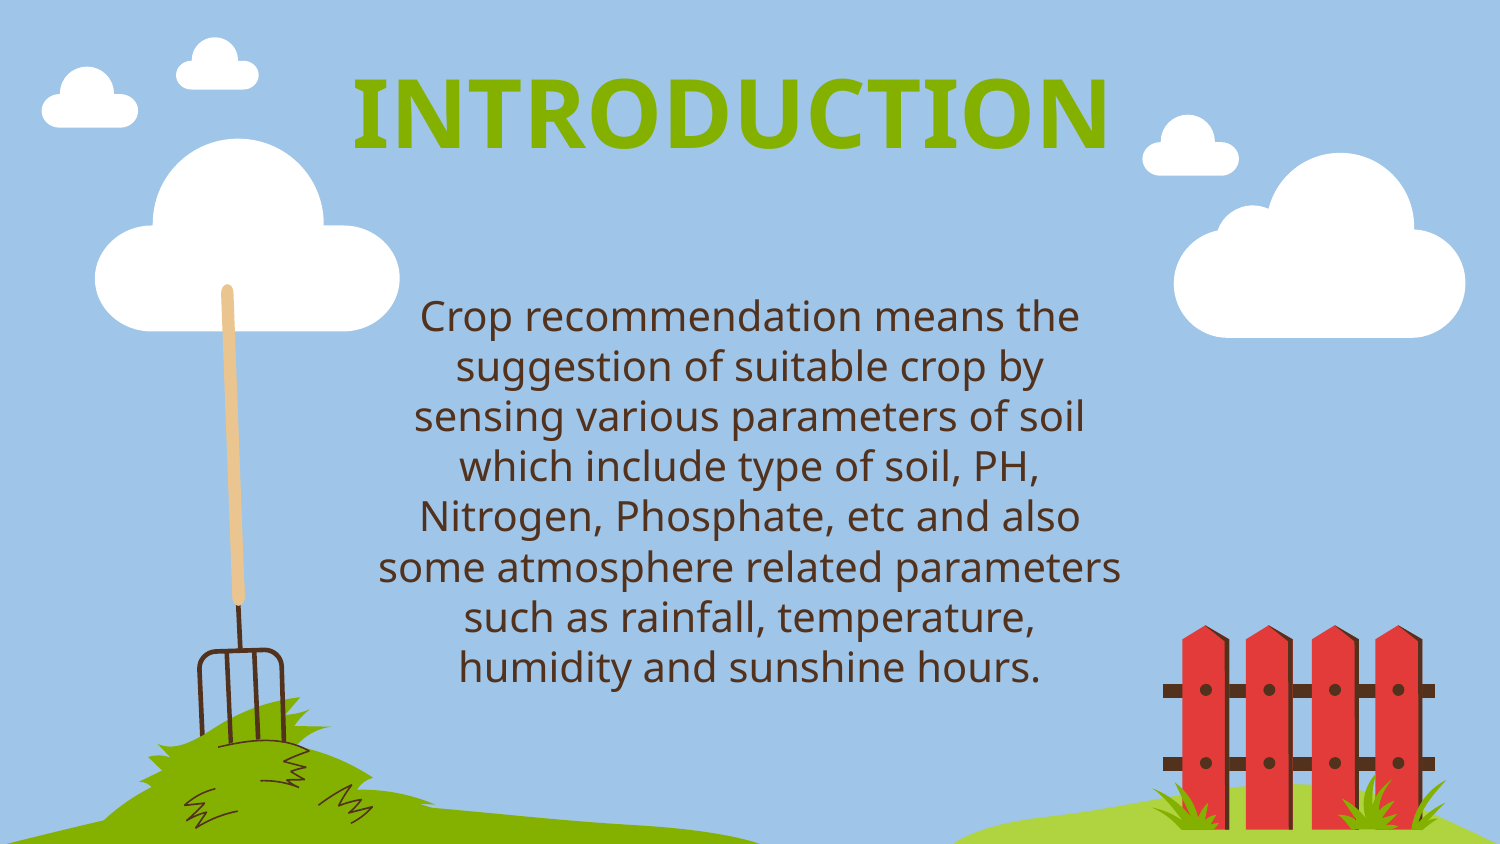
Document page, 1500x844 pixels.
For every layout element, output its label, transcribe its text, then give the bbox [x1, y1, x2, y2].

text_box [93, 283, 436, 838]
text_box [1151, 625, 1447, 831]
list Crop recommendation means the suggestion of suitable crop by sensing various parameters of soil which include type of soil, PH, Nitrogen, Phosphate, etc and also some atmosphere related parameters such as rainfall, temperature, humidity and sunshine hours. [360, 275, 1140, 597]
title INTRODUCTION [281, 75, 1186, 146]
